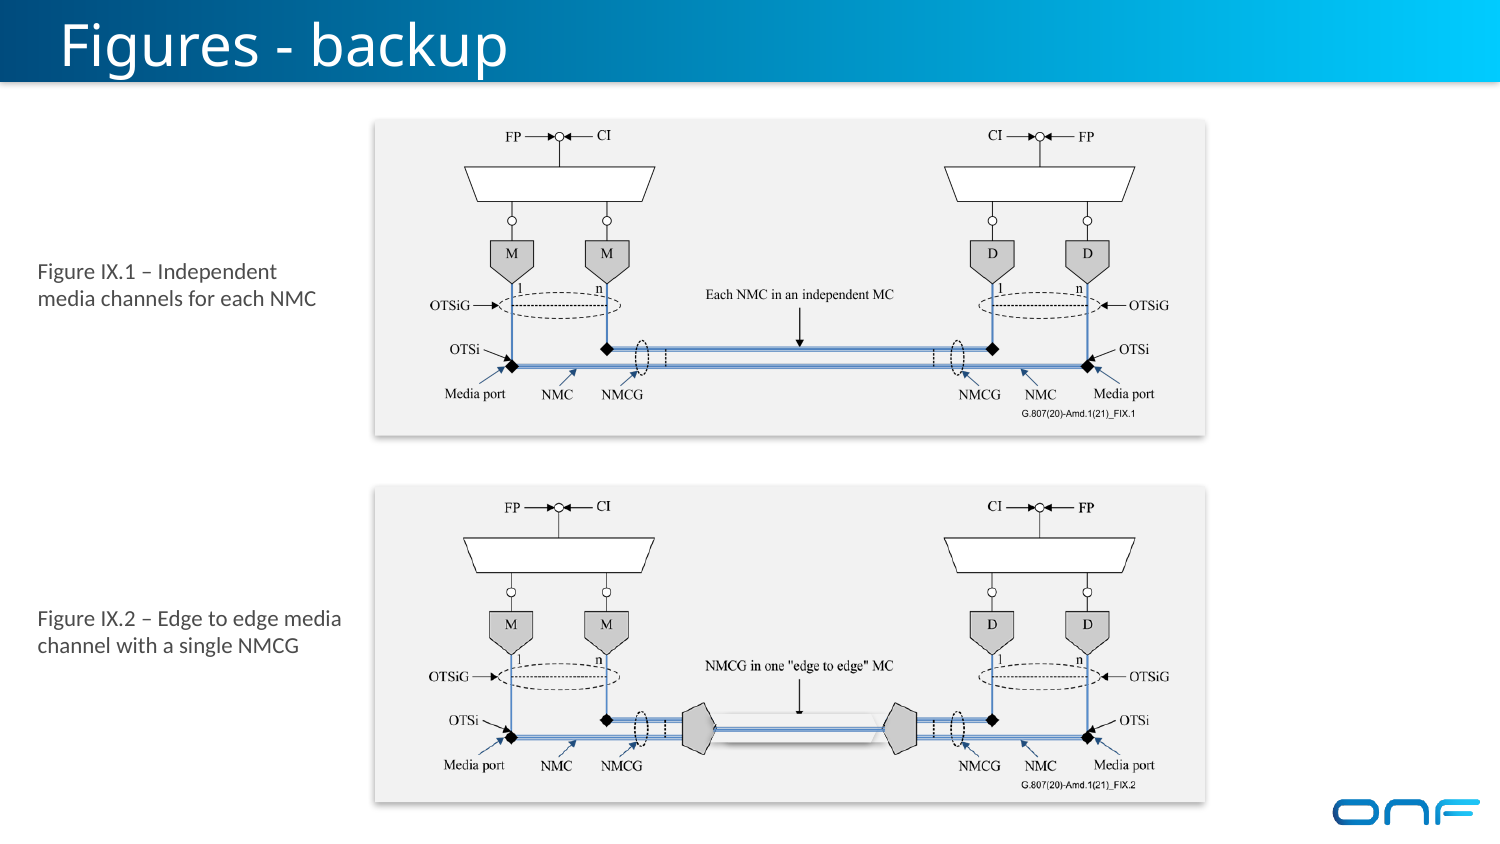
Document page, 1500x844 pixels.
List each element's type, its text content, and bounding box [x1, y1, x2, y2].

text_box [374, 486, 1206, 803]
text_box Figures - backup [44, 0, 1469, 87]
text_box Figure IX.1 – Independent media channels for each NMC [23, 249, 337, 319]
text_box [374, 119, 1206, 436]
picture [429, 500, 1170, 790]
picture [1330, 794, 1481, 829]
picture [429, 130, 1170, 419]
text_box Figure IX.2 – Edge to edge media channel with a single NMCG [23, 596, 362, 666]
